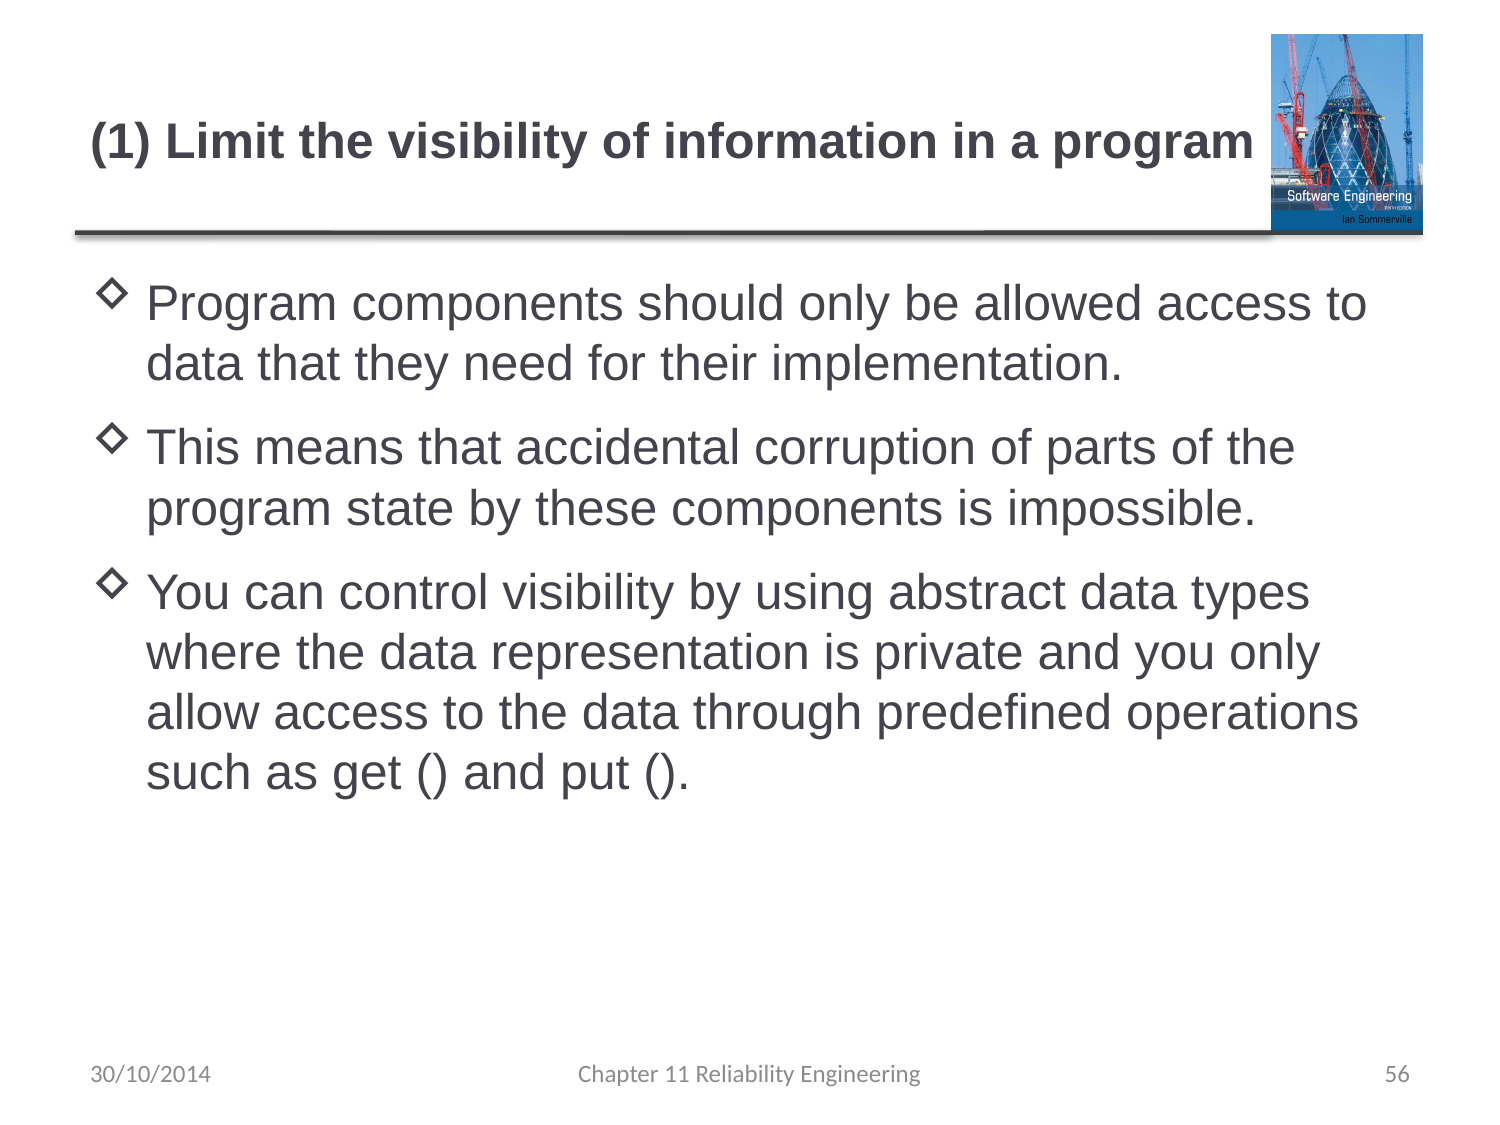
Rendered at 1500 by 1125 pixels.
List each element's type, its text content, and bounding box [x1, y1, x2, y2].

footer Chapter 11 Reliability Engineering [512, 1042, 988, 1103]
slide_number 56 [1074, 1042, 1425, 1103]
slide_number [75, 1042, 425, 1103]
title (1) Limit the visibility of information in a program [74, 44, 1272, 233]
list Program components should only be allowed access to data that they need for their implementation. This means that accidental corruption of parts of the program state by these components is impossible. You can control visibility by using abstract data types where the data representation is private and you only allow access to the data through predefined operations such as get () and put (). [75, 262, 1425, 1005]
picture [1271, 34, 1423, 230]
